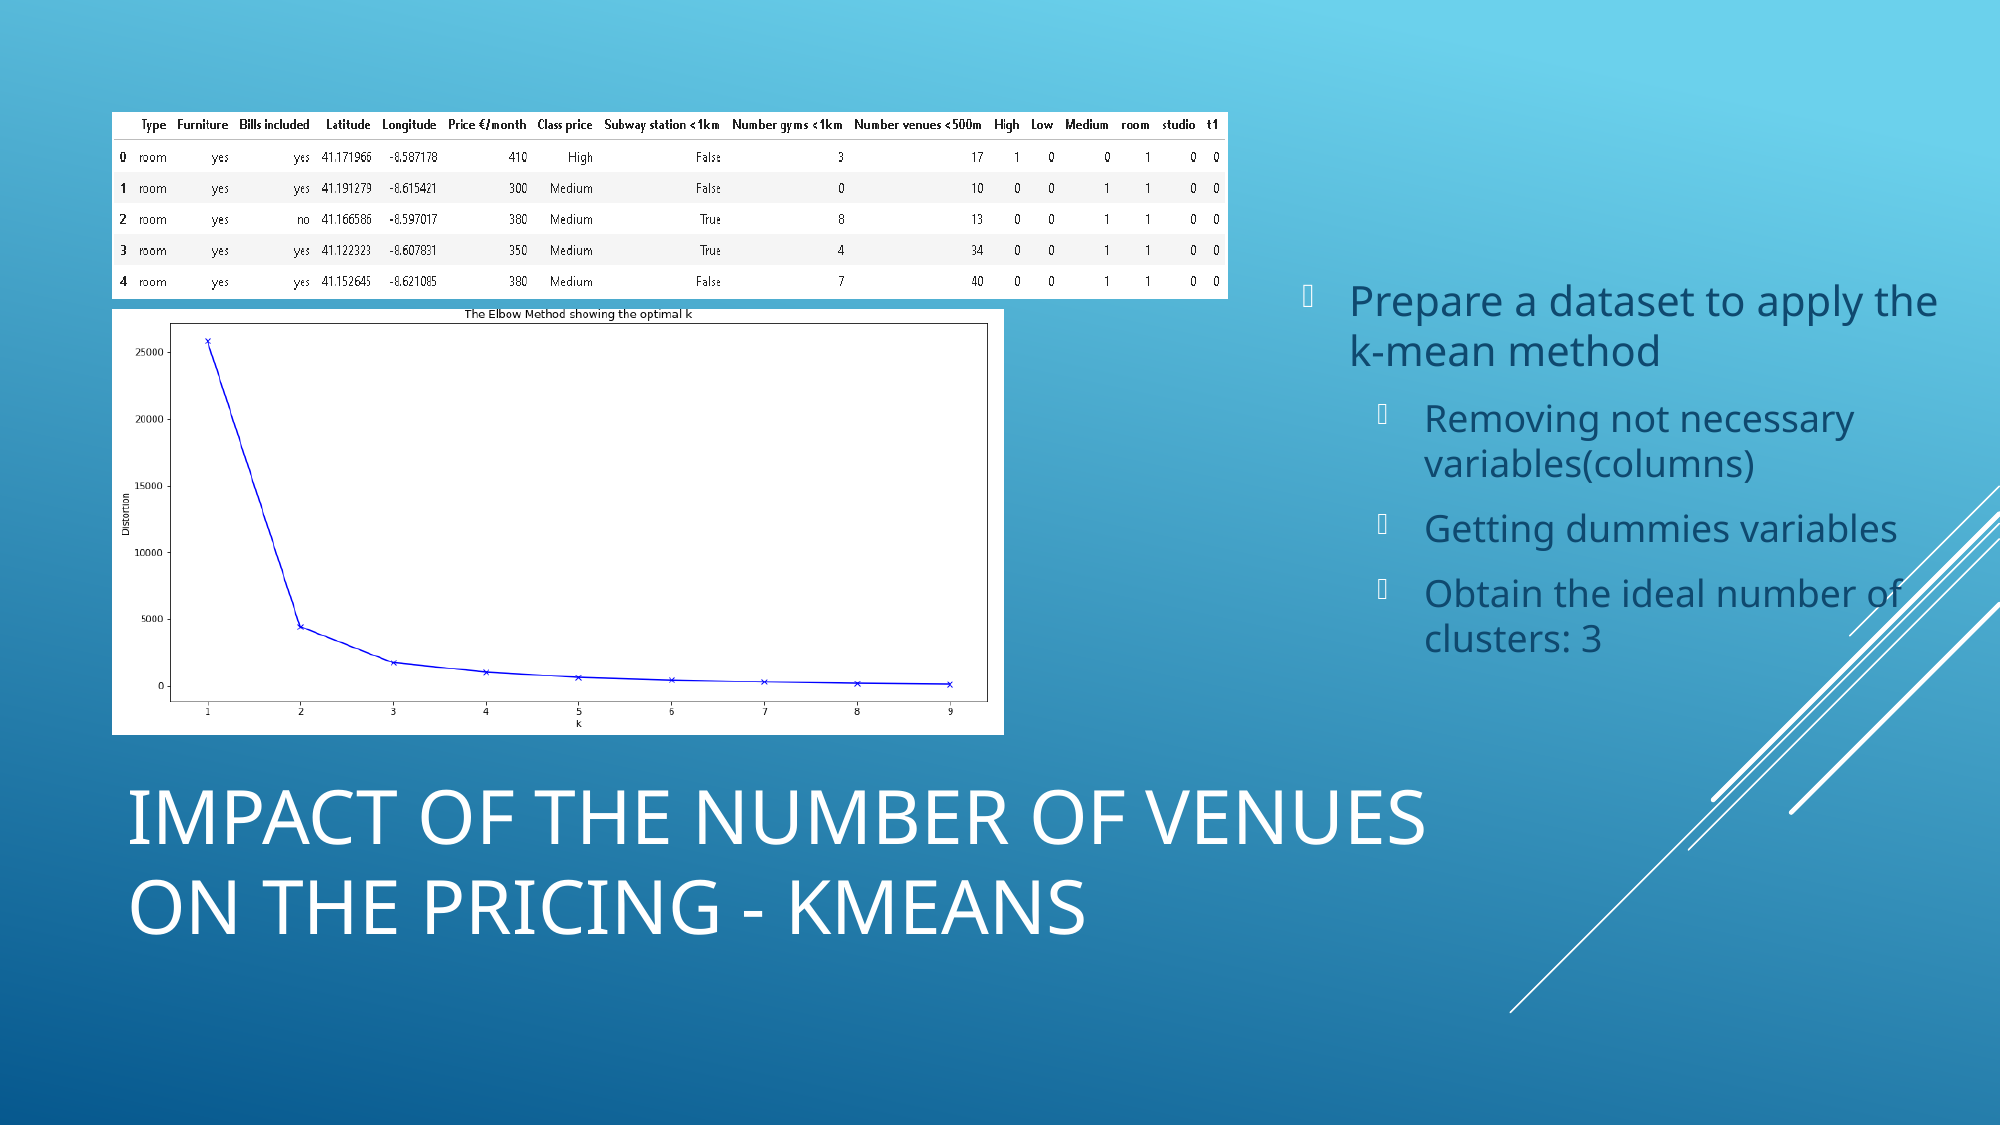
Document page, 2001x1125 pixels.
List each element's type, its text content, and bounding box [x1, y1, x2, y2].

picture [111, 309, 1005, 736]
list Prepare a dataset to apply the k-mean method Removing not necessary variables(columns) Getting dummies variables Obtain the ideal number of clusters: 3 [1287, 167, 1989, 761]
picture [111, 112, 1228, 299]
title Impact of the number of venues on the pricing - kmeans [112, 736, 1513, 984]
